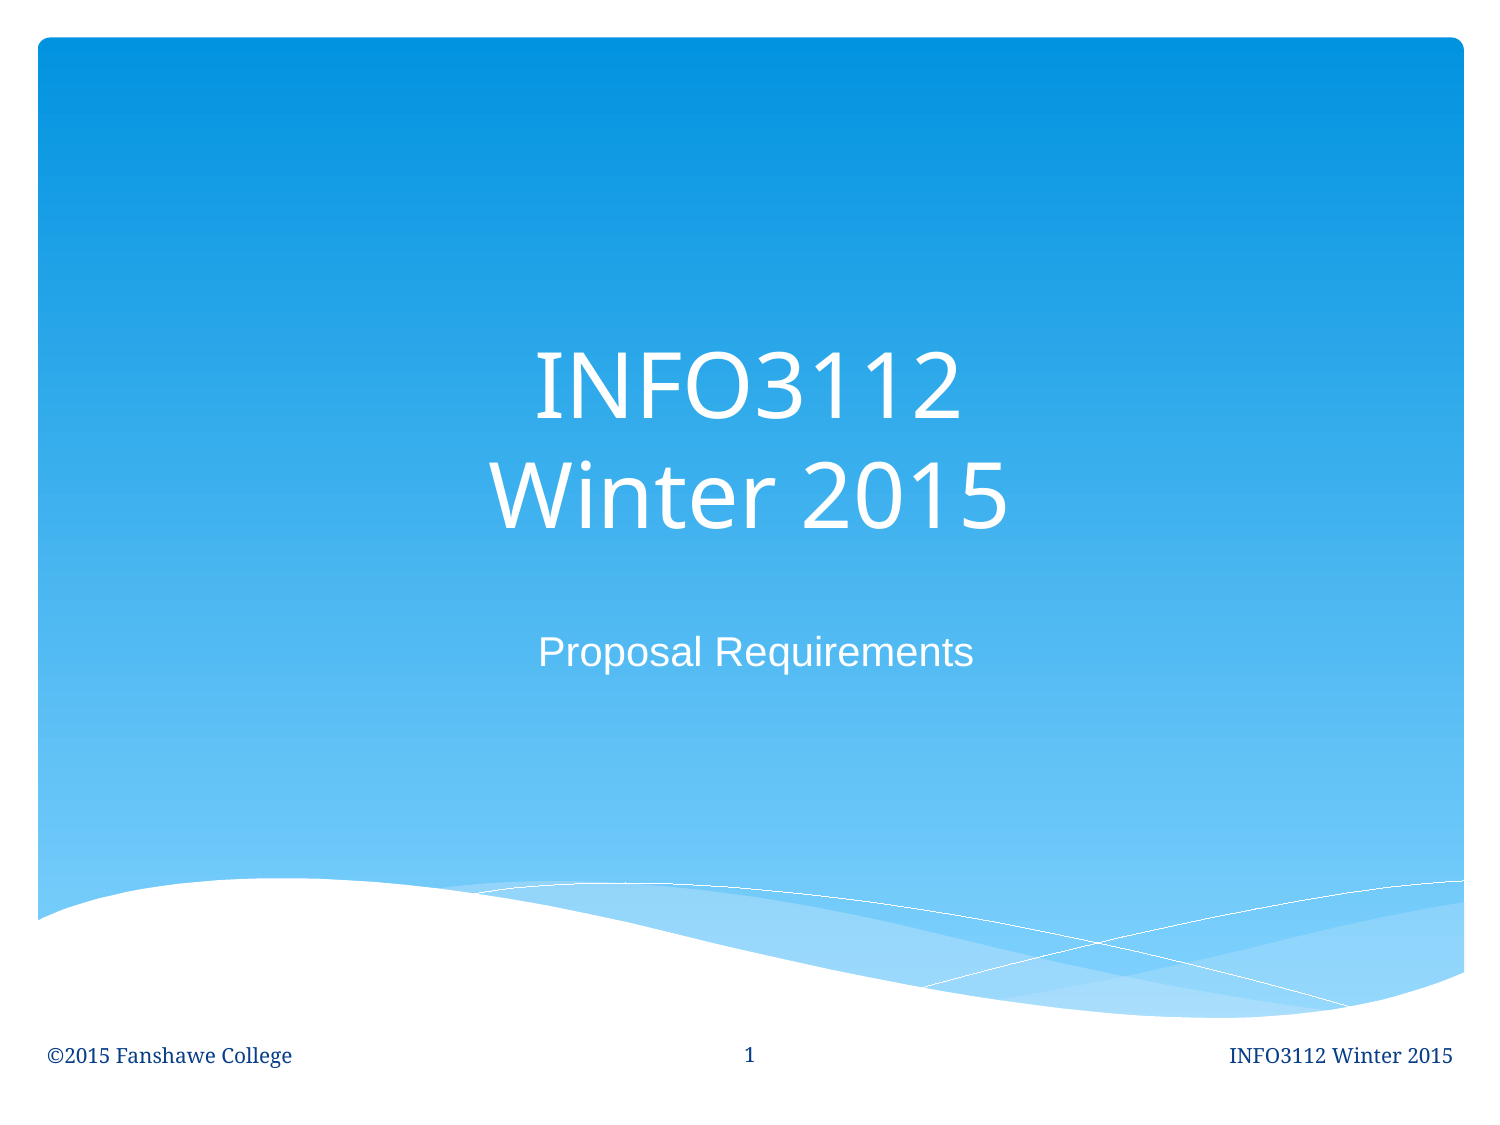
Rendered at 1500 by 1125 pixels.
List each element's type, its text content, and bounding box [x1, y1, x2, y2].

subtitle Proposal Requirements [162, 559, 1350, 850]
slide_number INFO3112 Winter 2015 [847, 1025, 1469, 1086]
slide_number 1 [654, 1025, 846, 1086]
title INFO3112 Winter 2015 [112, 262, 1388, 555]
footer ©2015 Fanshawe College [31, 1025, 653, 1086]
